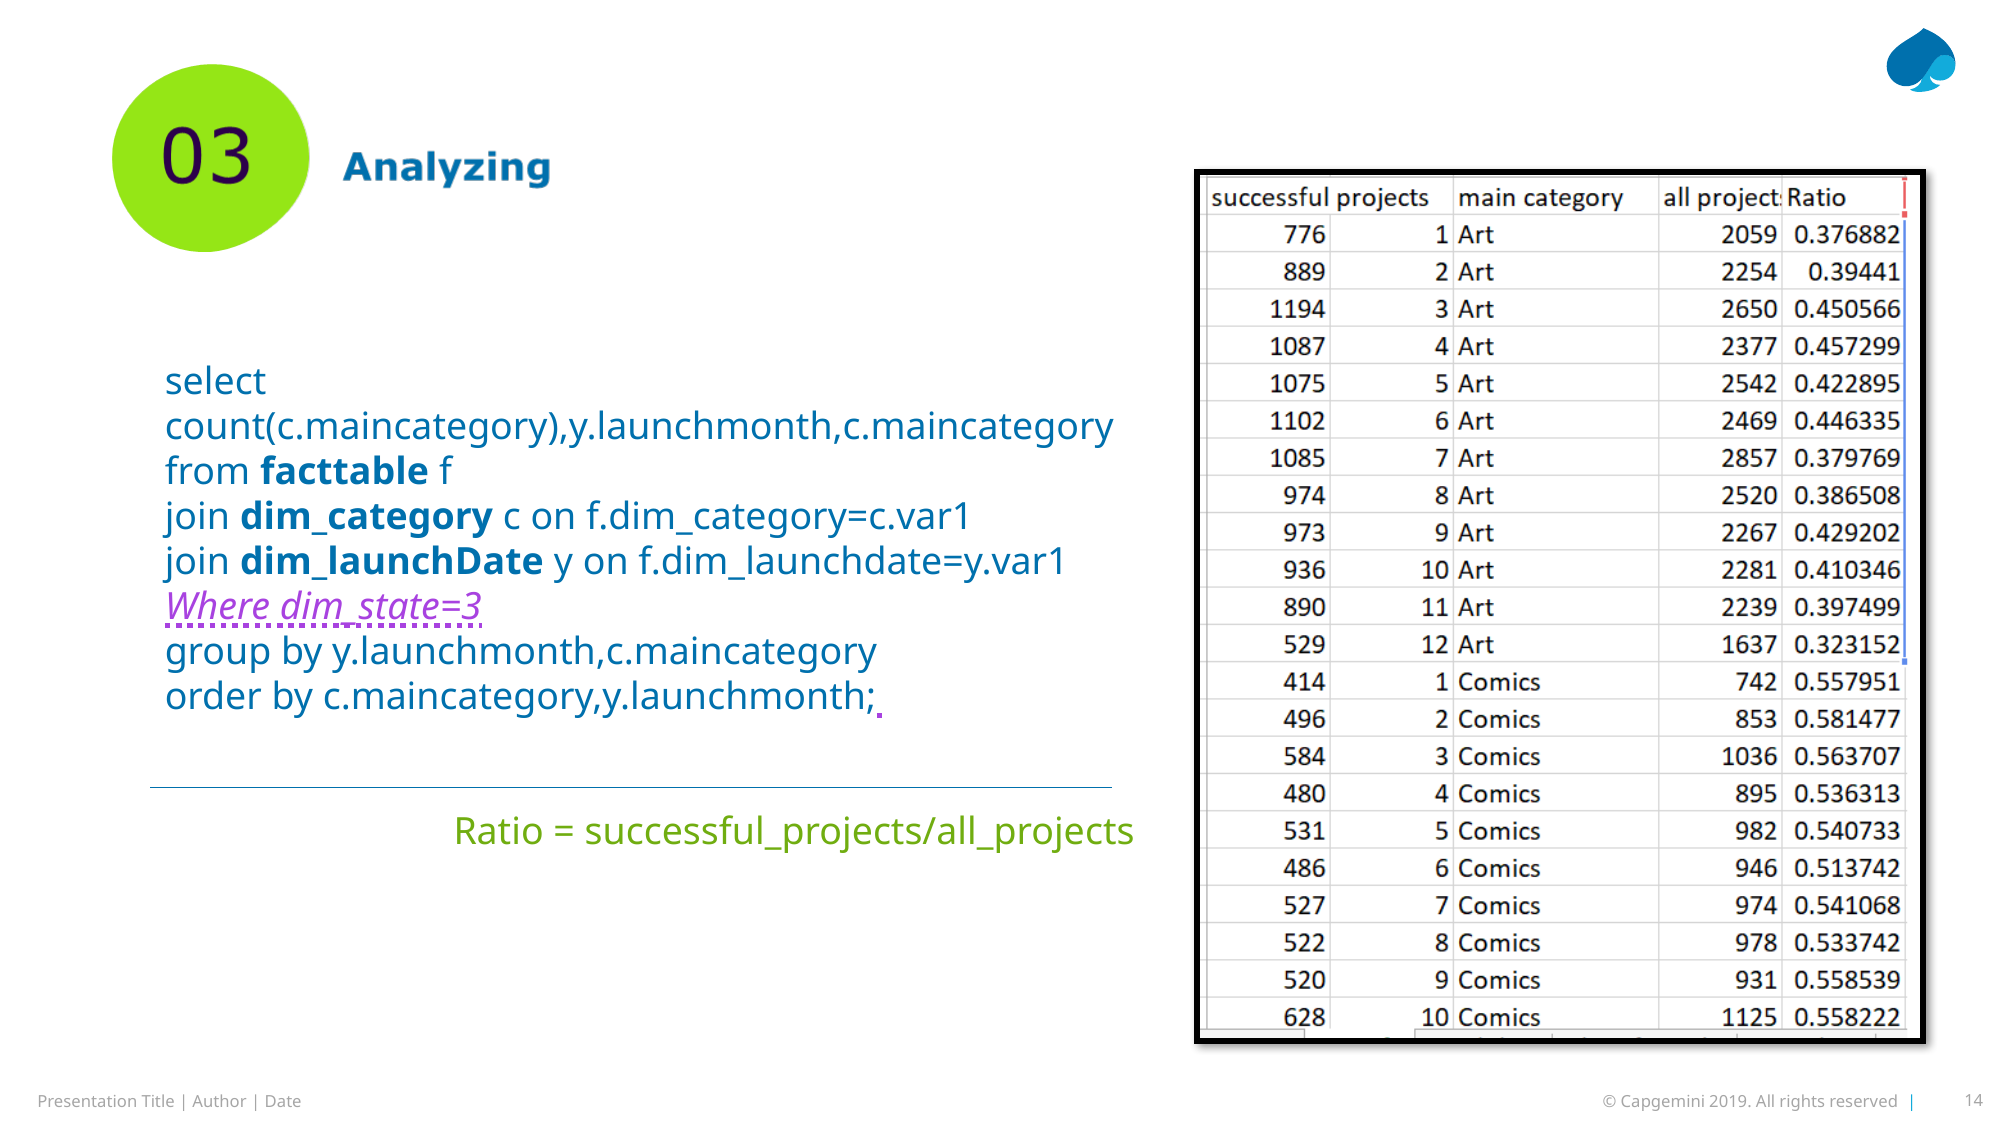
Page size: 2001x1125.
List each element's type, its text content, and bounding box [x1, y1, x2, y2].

picture [112, 64, 1003, 252]
picture [1199, 174, 1921, 1039]
text_box select count(c.maincategory),y.launchmonth,c.maincategory from facttable f join dim_category c on f.dim_category=c.var1 join dim_launchDate y on f.dim_launchdate=y.var1 Where dim_state=3 group by y.launchmonth,c.maincategory order by c.maincategory,y.launchmonth; Ratio = successful_projects/all_projects [150, 349, 1150, 860]
